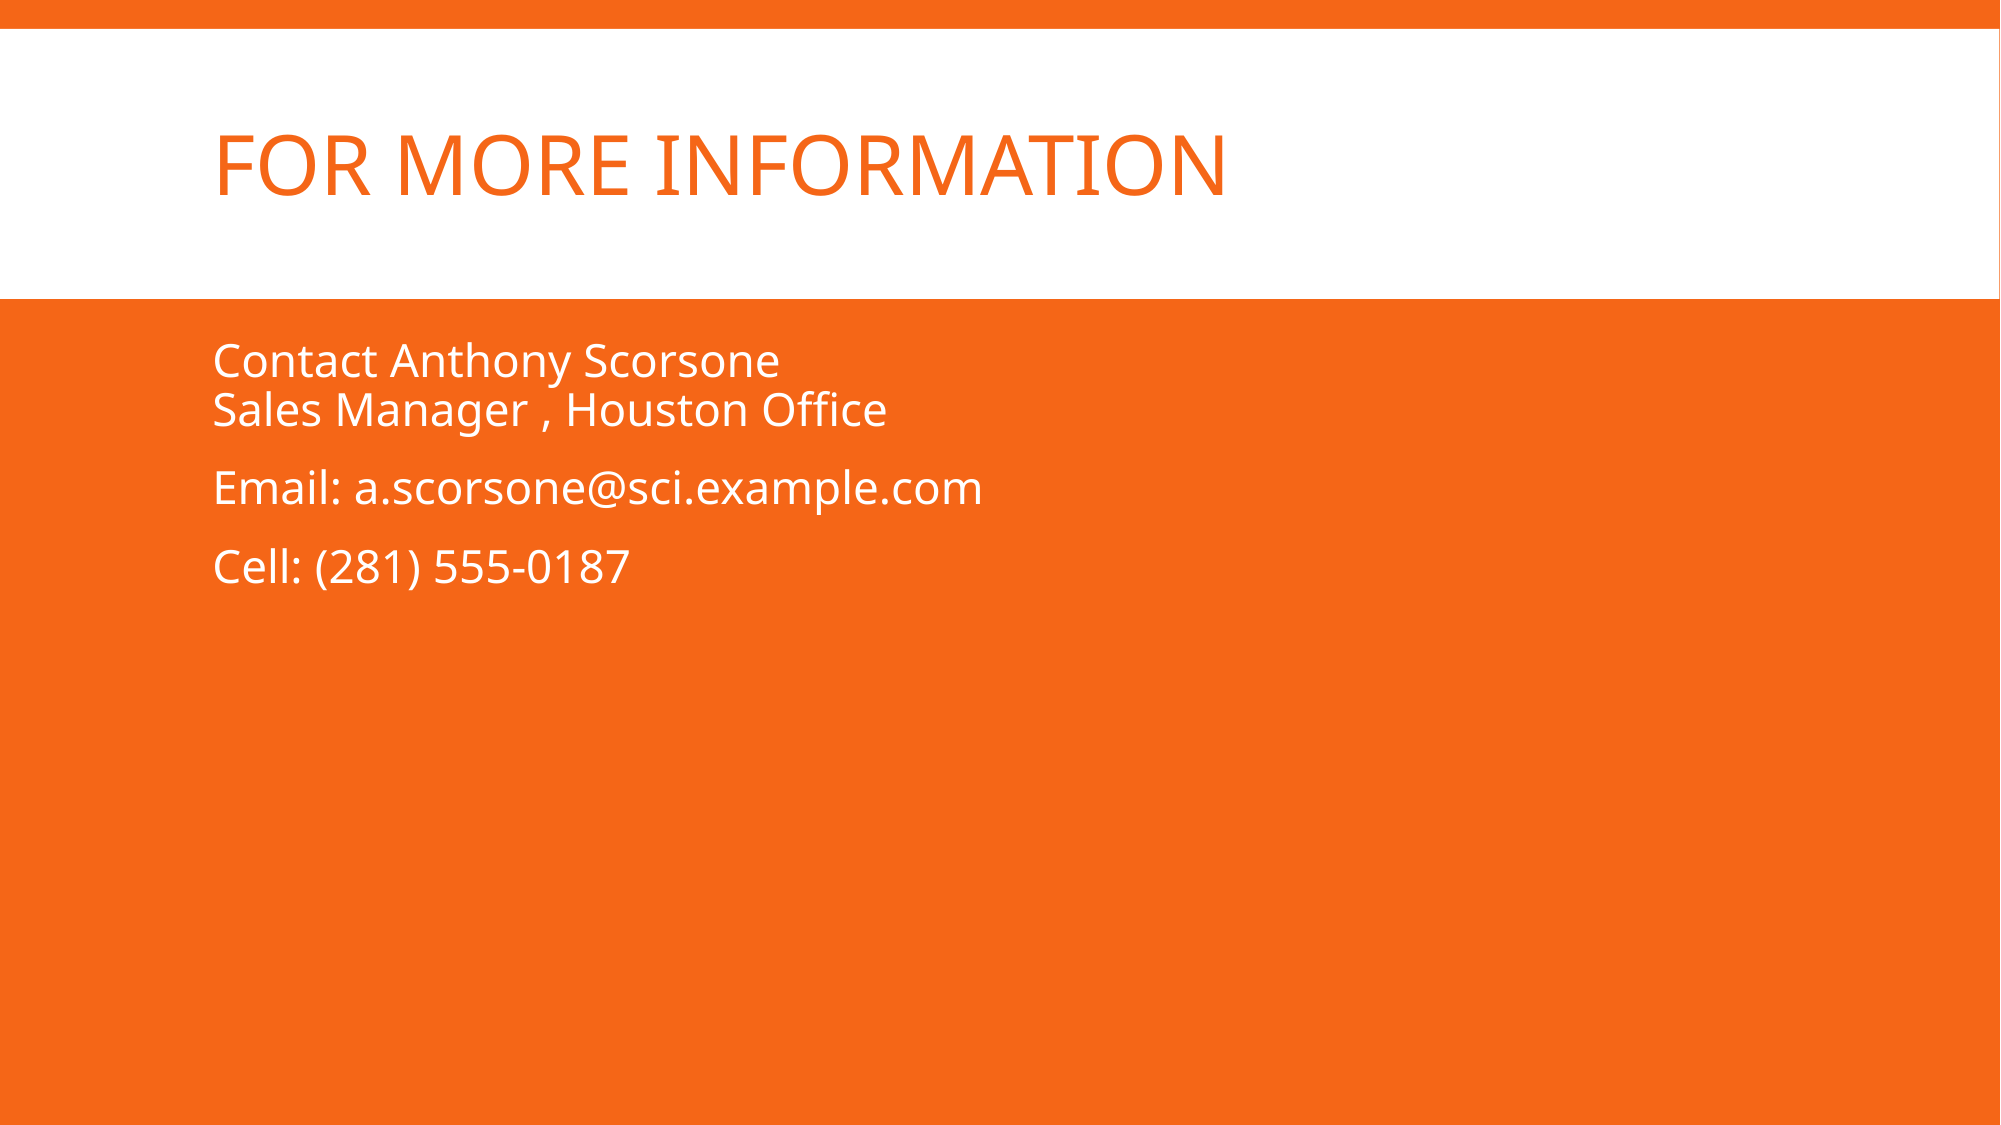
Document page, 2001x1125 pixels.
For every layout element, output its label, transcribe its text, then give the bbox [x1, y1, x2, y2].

list Contact Anthony Scorsone Sales Manager , Houston Office Email: a.scorsone@sci.example.com Cell: (281) 555-0187 [197, 329, 1803, 1020]
title For More Information [197, 46, 1803, 295]
